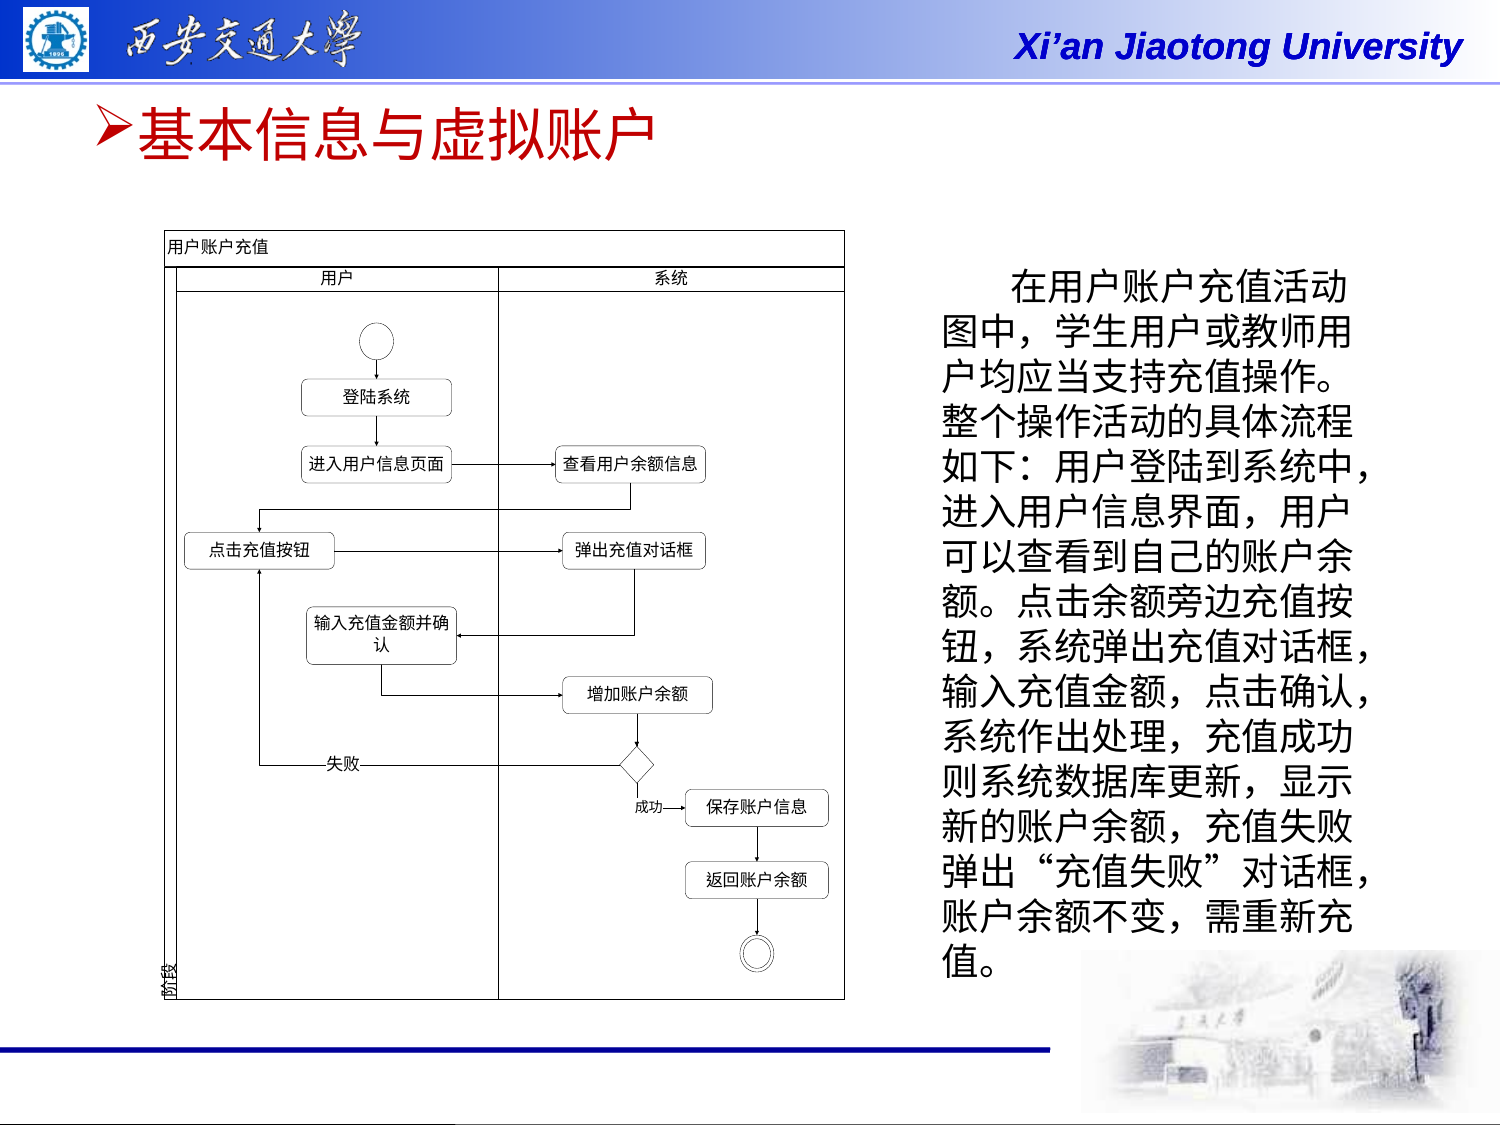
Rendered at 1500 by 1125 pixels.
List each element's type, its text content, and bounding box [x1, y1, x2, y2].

title 基本信息与虚拟账户 [76, 81, 903, 184]
picture [125, 10, 363, 67]
picture [1081, 950, 1500, 1113]
picture [23, 7, 89, 72]
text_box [159, 228, 845, 1000]
text_box 在用户账户充值活动图中，学生用户或教师用户均应当支持充值操作。整个操作活动的具体流程如下：用户登陆到系统中，进入用户信息界面，用户可以查看到自己的账户余额。点击余额旁边充值按钮，系统弹出充值对话框，输入充值金额，点击确认，系统作出处理，充值成功则系统数据库更新，显示新的账户余额，充值失败弹出“充值失败”对话框，账户余额不变，需重新充值。 [927, 255, 1388, 991]
